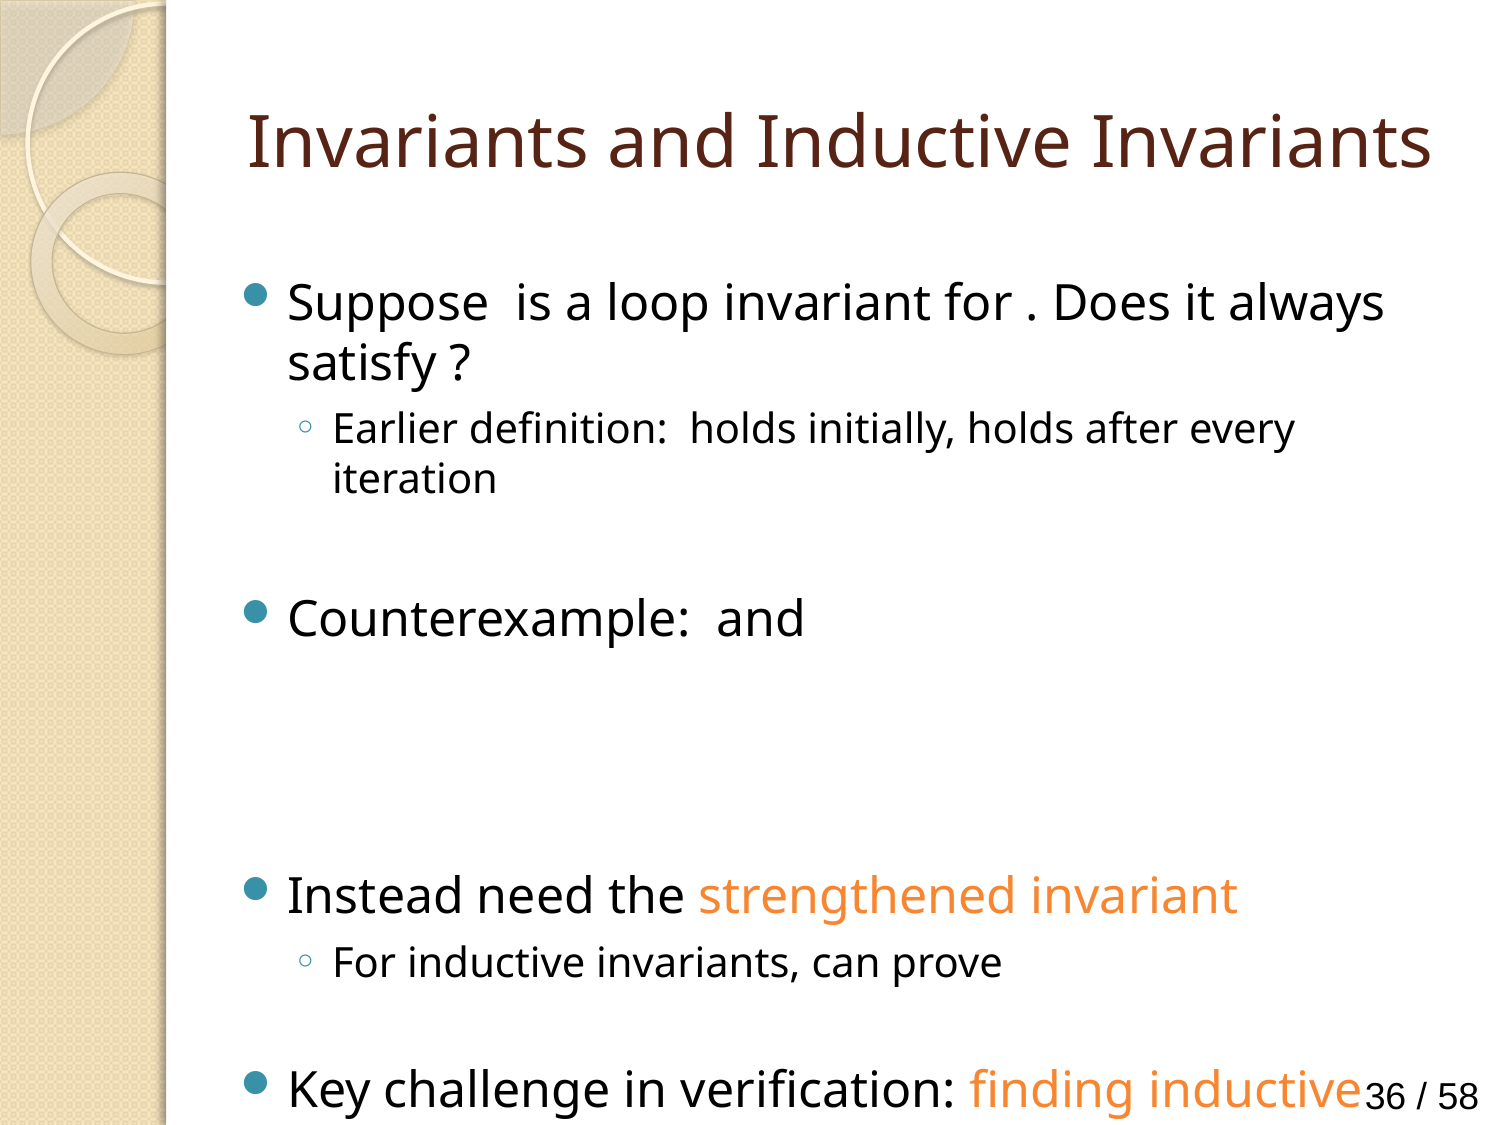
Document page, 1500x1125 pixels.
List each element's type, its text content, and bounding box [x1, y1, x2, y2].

title Invariants and Inductive Invariants [232, 45, 1450, 233]
